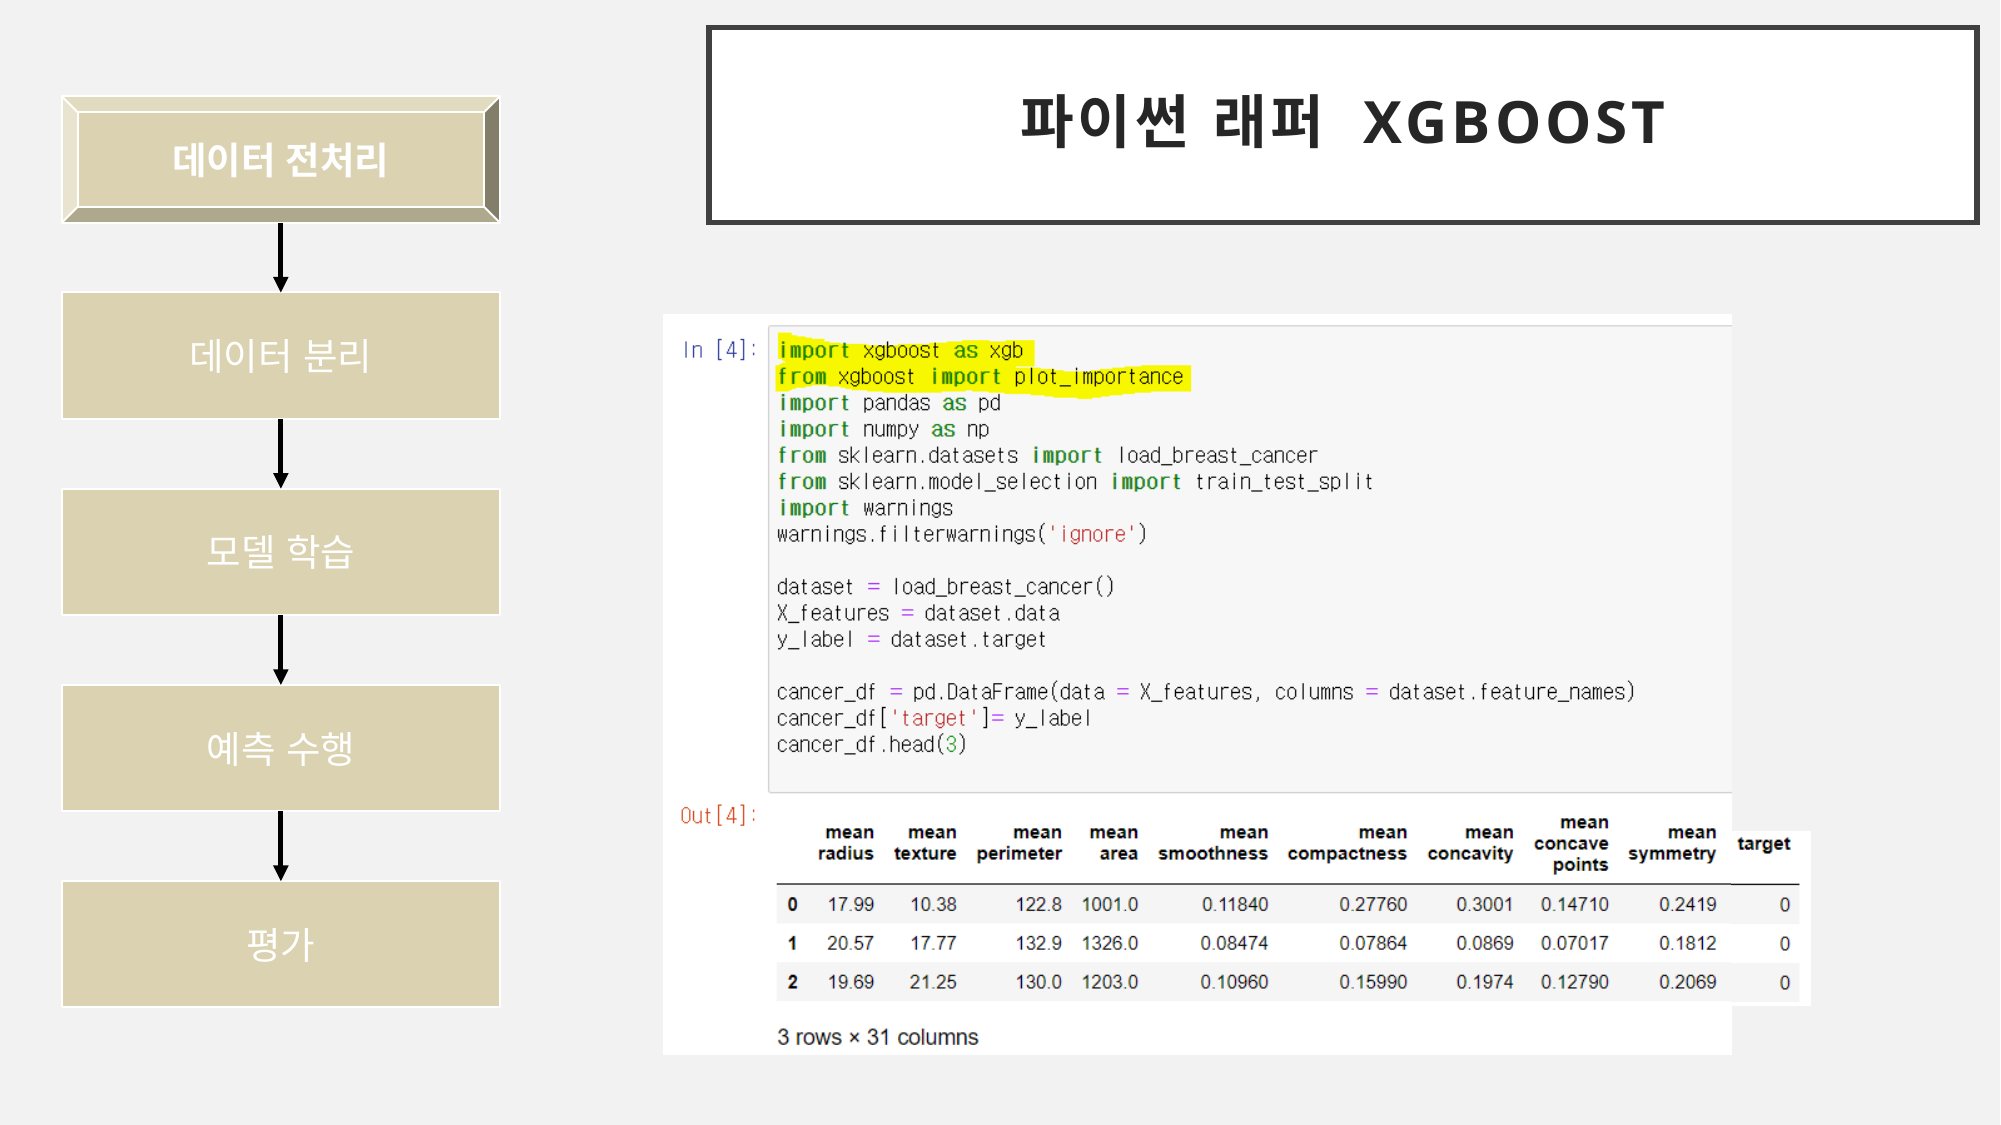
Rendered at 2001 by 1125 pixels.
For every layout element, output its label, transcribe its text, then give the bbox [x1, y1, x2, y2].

text_box 데이터 분리 [61, 291, 501, 420]
text_box 모델 학습 [61, 488, 501, 616]
text_box 데이터 전처리 [61, 95, 501, 224]
text_box 파이썬 래퍼 XGBoost [709, 27, 1977, 223]
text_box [663, 314, 1811, 1055]
text_box 평가 [61, 880, 501, 1008]
text_box 예측 수행 [61, 684, 501, 812]
